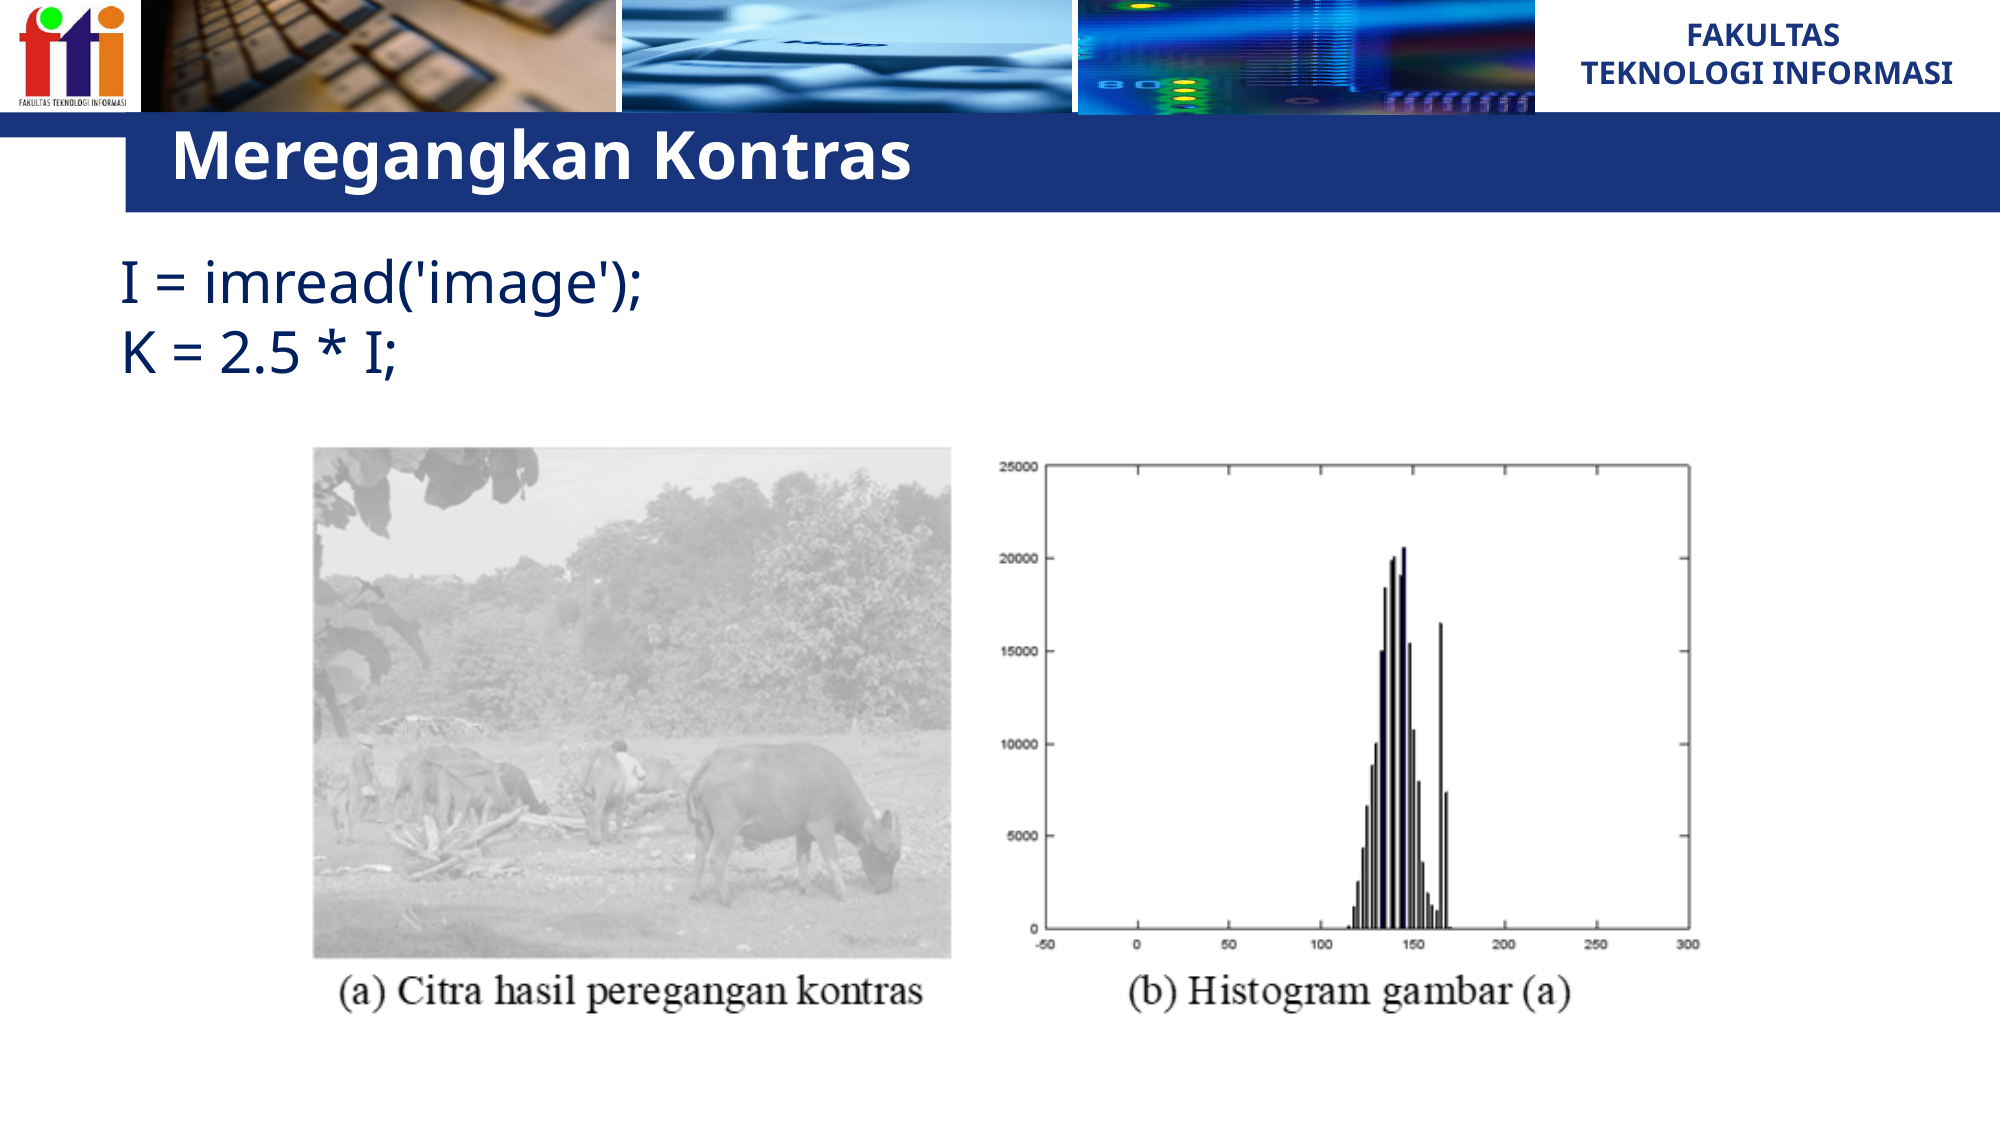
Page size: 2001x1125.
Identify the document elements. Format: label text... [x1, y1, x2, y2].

picture [19, 6, 126, 106]
picture [1078, 0, 1535, 115]
picture [622, 0, 1072, 113]
title Meregangkan Kontras [149, 119, 1934, 213]
list I = imread('image'); K = 2.5 * I; [99, 224, 1901, 1038]
picture [141, 0, 616, 112]
picture [290, 420, 1721, 1034]
